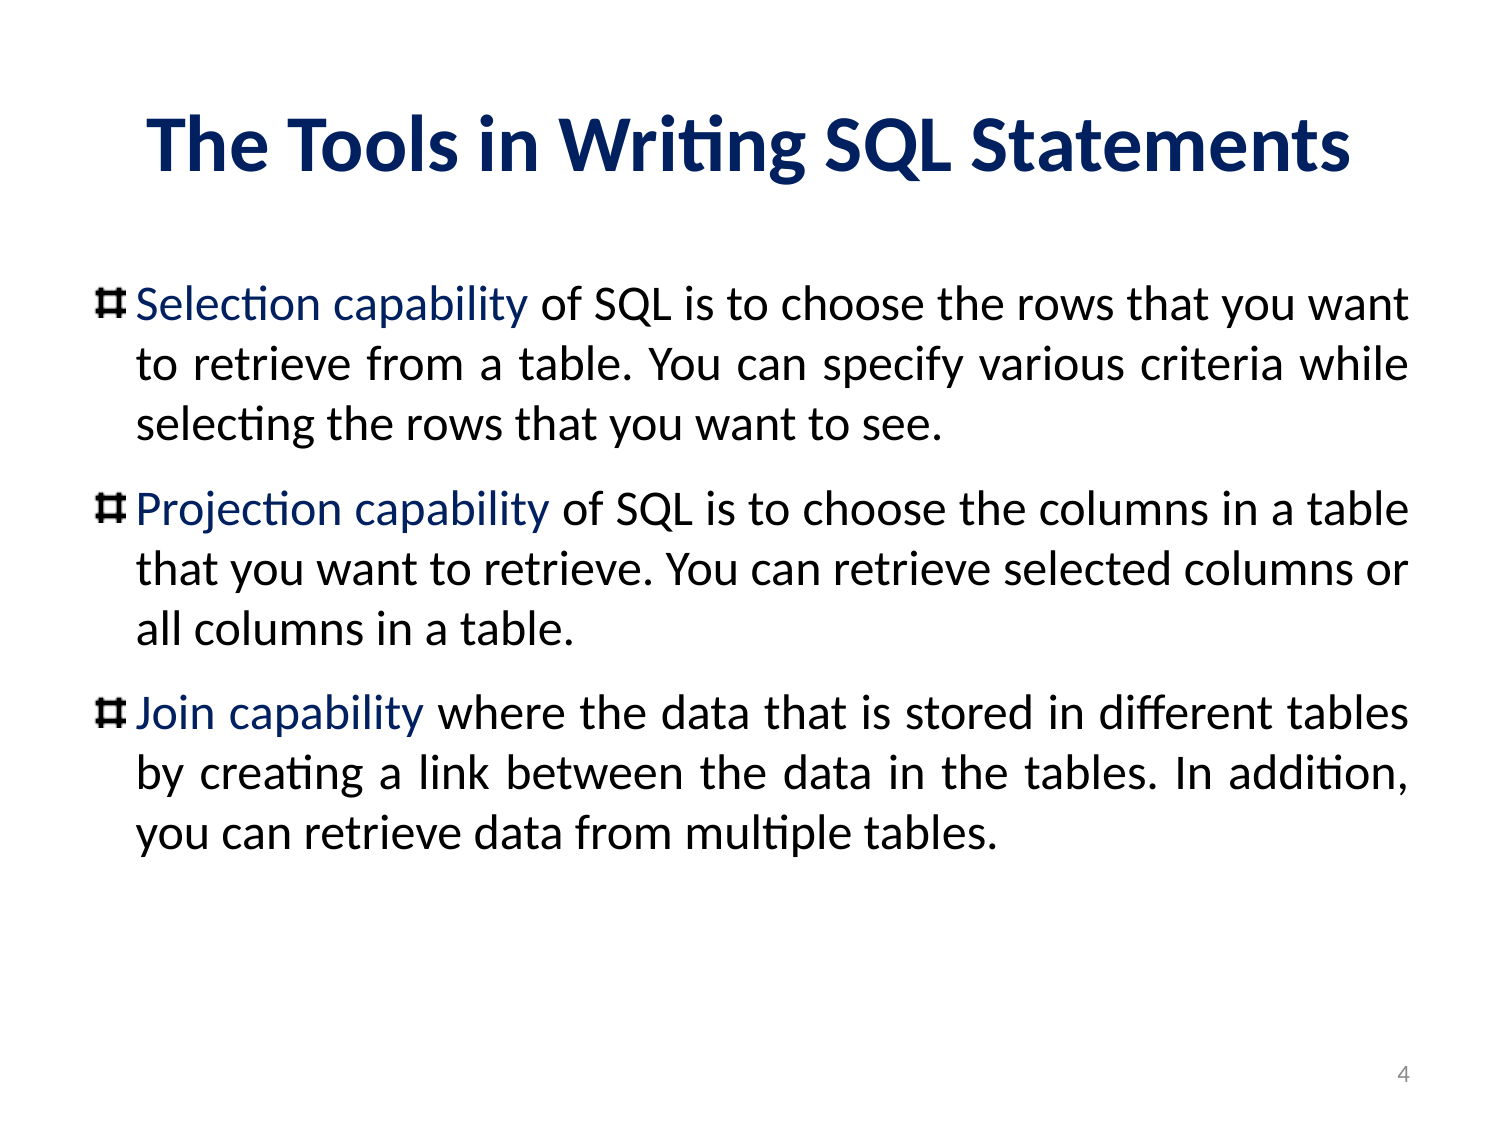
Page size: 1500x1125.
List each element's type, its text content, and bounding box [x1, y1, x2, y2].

list Selection capability of SQL is to choose the rows that you want to retrieve from a table. You can specify various criteria while selecting the rows that you want to see. Projection capability of SQL is to choose the columns in a table that you want to retrieve. You can retrieve selected columns or all columns in a table. Join capability where the data that is stored in different tables by creating a link between the data in the tables. In addition, you can retrieve data from multiple tables. [75, 262, 1425, 1005]
picture [90, 692, 126, 728]
slide_number 4 [1074, 1042, 1425, 1103]
picture [90, 487, 126, 523]
title The Tools in Writing SQL Statements [75, 45, 1425, 233]
picture [90, 282, 126, 318]
